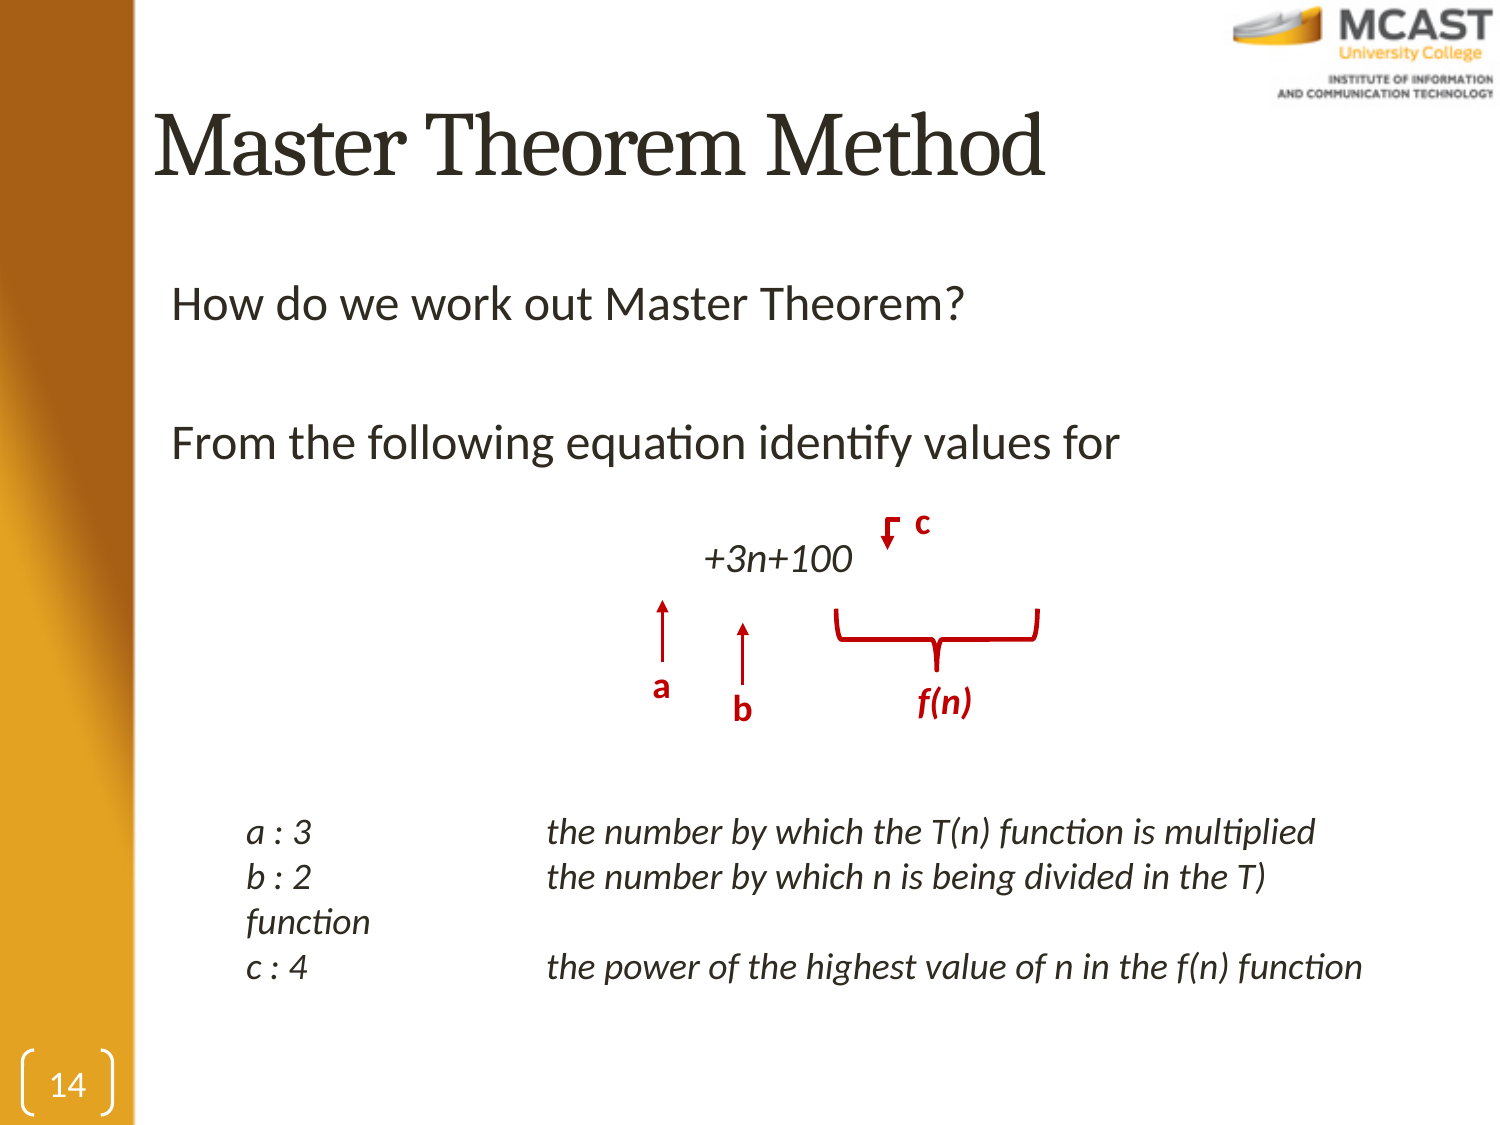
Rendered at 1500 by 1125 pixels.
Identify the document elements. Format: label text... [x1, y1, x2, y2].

text_box f(n) [902, 670, 1004, 730]
text_box c [900, 489, 950, 550]
text_box b [717, 676, 768, 737]
slide_number 14 [20, 1048, 115, 1117]
text_box [835, 608, 1039, 670]
title Master Theorem Method [137, 45, 1500, 233]
text_box a : 3 the number by which the T(n) function is multiplied b : 2 the number by which n is being divided in the T) function c : 4 the power of the highest value of n in the f(n) function [212, 799, 1413, 1040]
picture [0, 0, 1500, 1125]
text_box a [637, 653, 688, 714]
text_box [886, 519, 901, 551]
